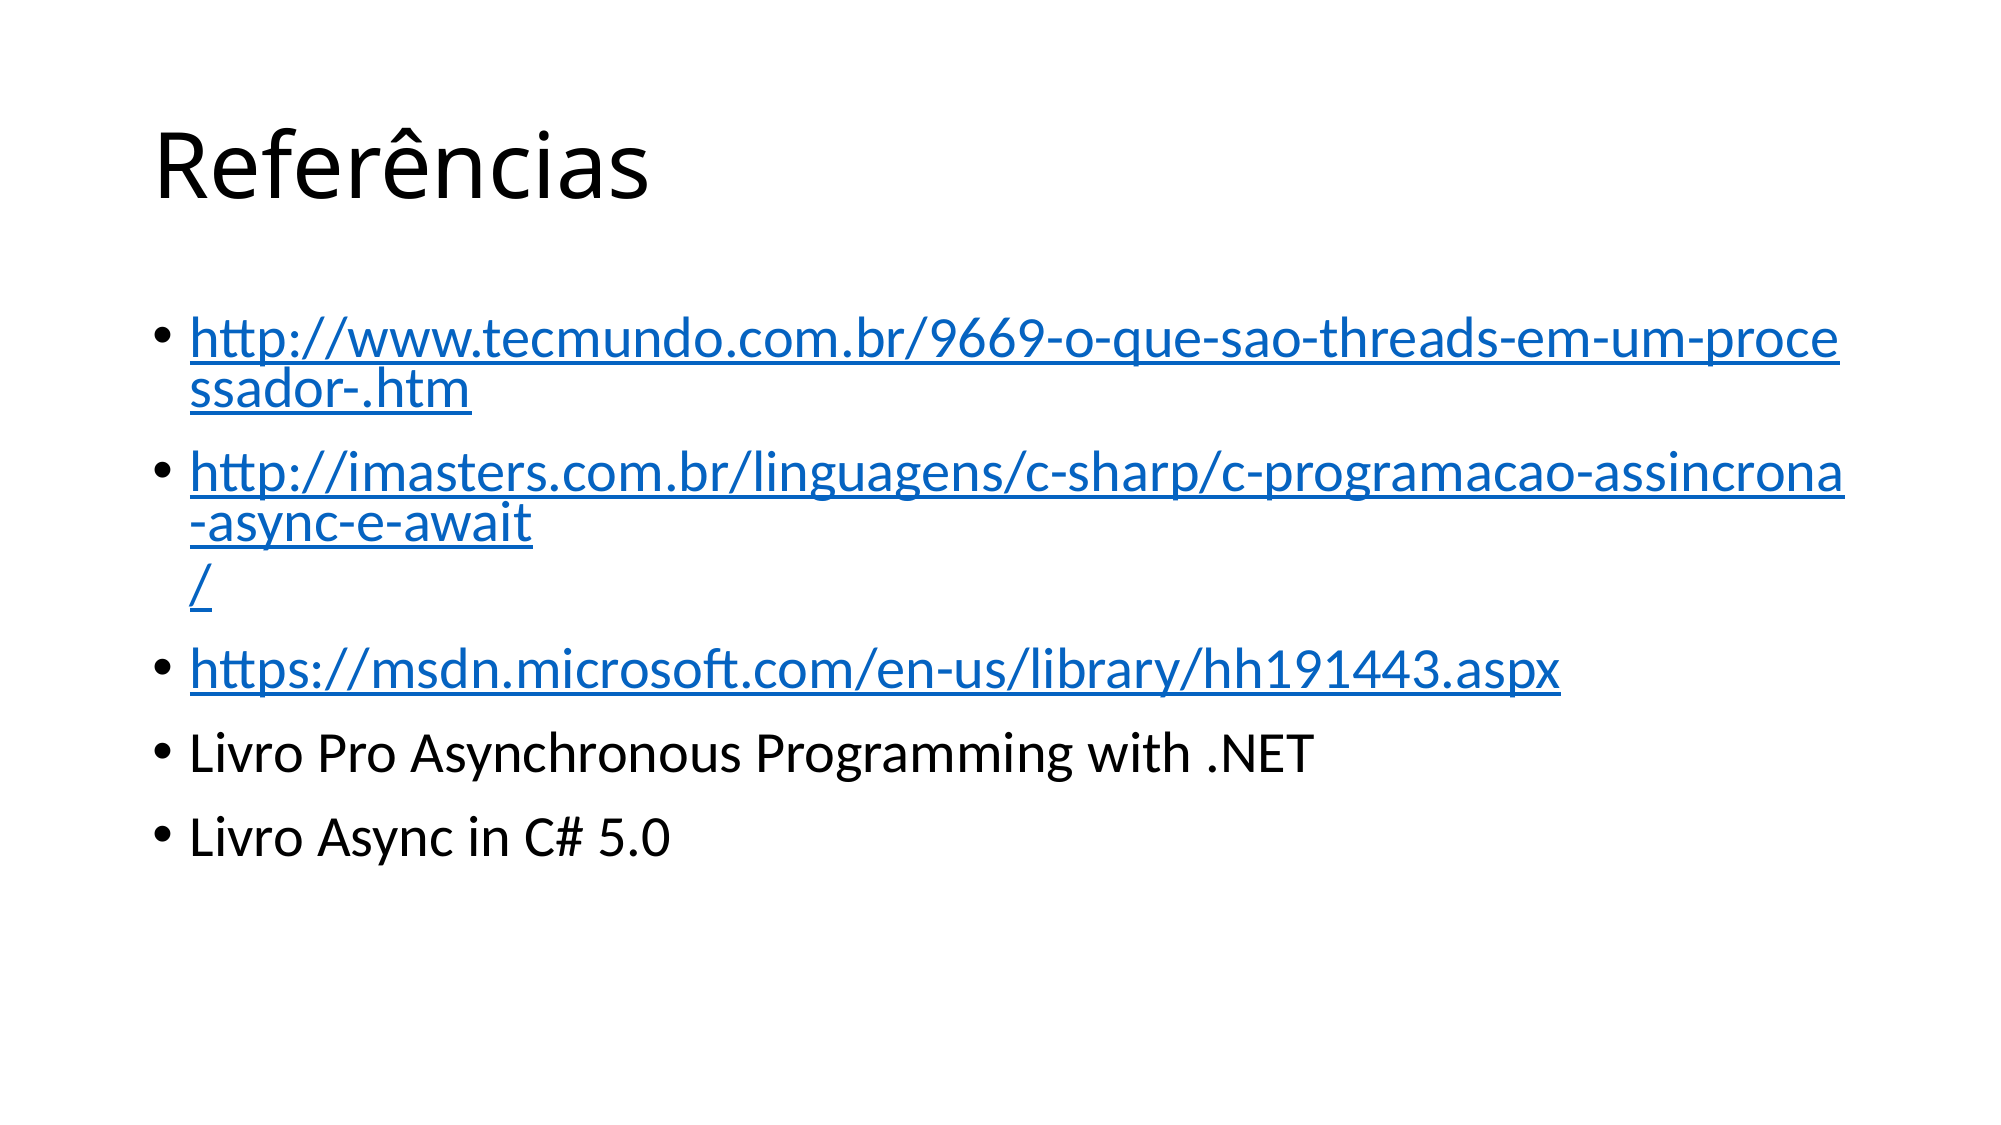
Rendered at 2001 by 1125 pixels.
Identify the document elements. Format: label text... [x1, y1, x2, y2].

title Referências [137, 59, 1863, 278]
list http://www.tecmundo.com.br/9669-o-que-sao-threads-em-um-processador-.htm http://imasters.com.br/linguagens/c-sharp/c-programacao-assincrona-async-e-await/ https://msdn.microsoft.com/en-us/library/hh191443.aspx Livro Pro Asynchronous Programming with .NET Livro Async in C# 5.0 [137, 299, 1863, 1014]
